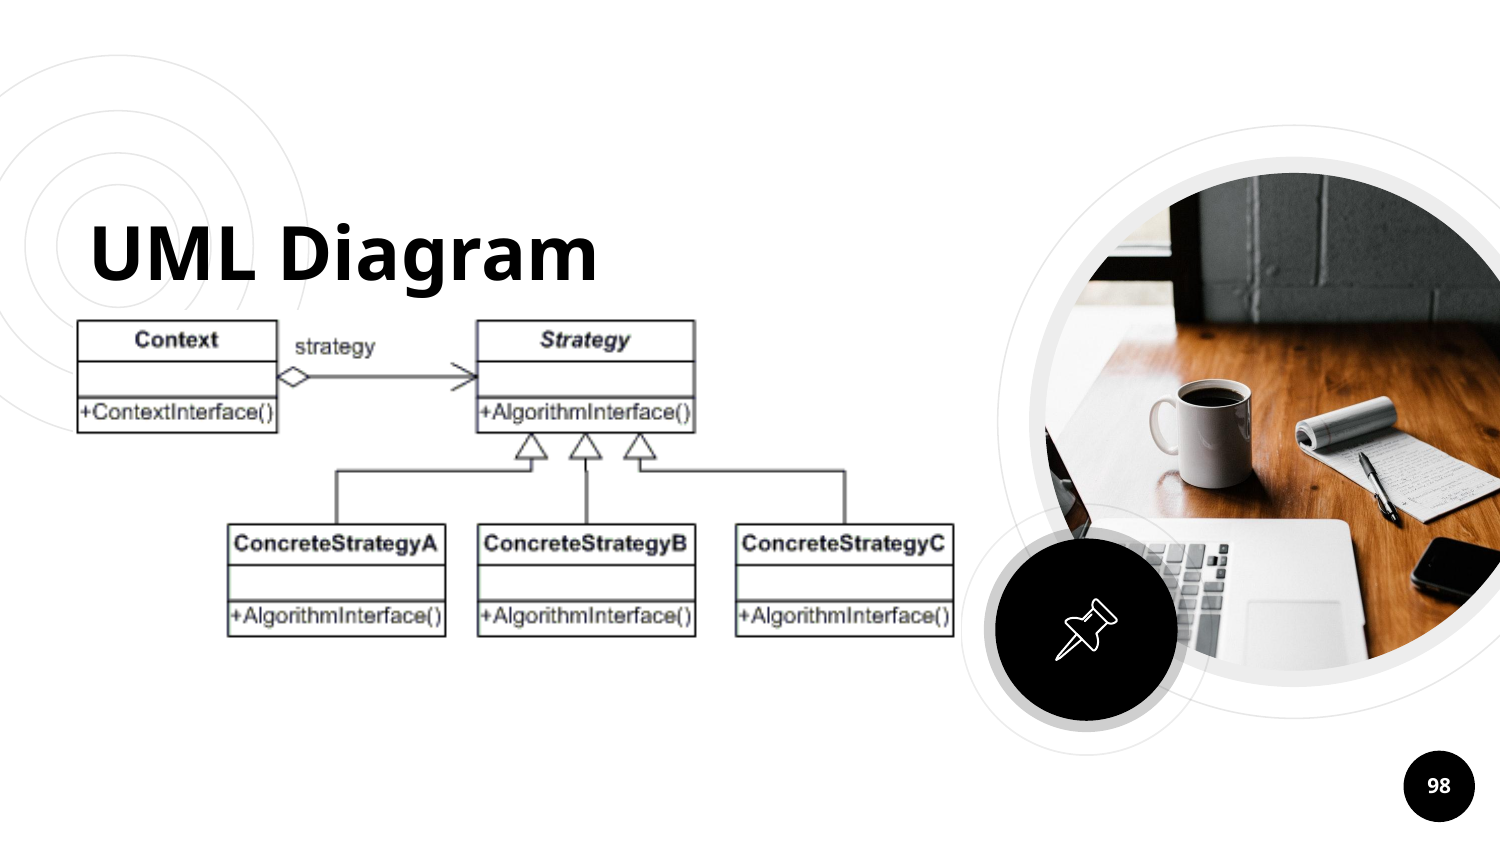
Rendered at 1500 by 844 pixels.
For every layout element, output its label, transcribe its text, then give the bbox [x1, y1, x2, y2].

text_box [959, 503, 1213, 757]
slide_number ‹#› [1403, 750, 1475, 823]
picture [72, 310, 961, 644]
title UML Diagram [73, 198, 930, 308]
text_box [1055, 599, 1117, 661]
picture [1045, 172, 1500, 671]
